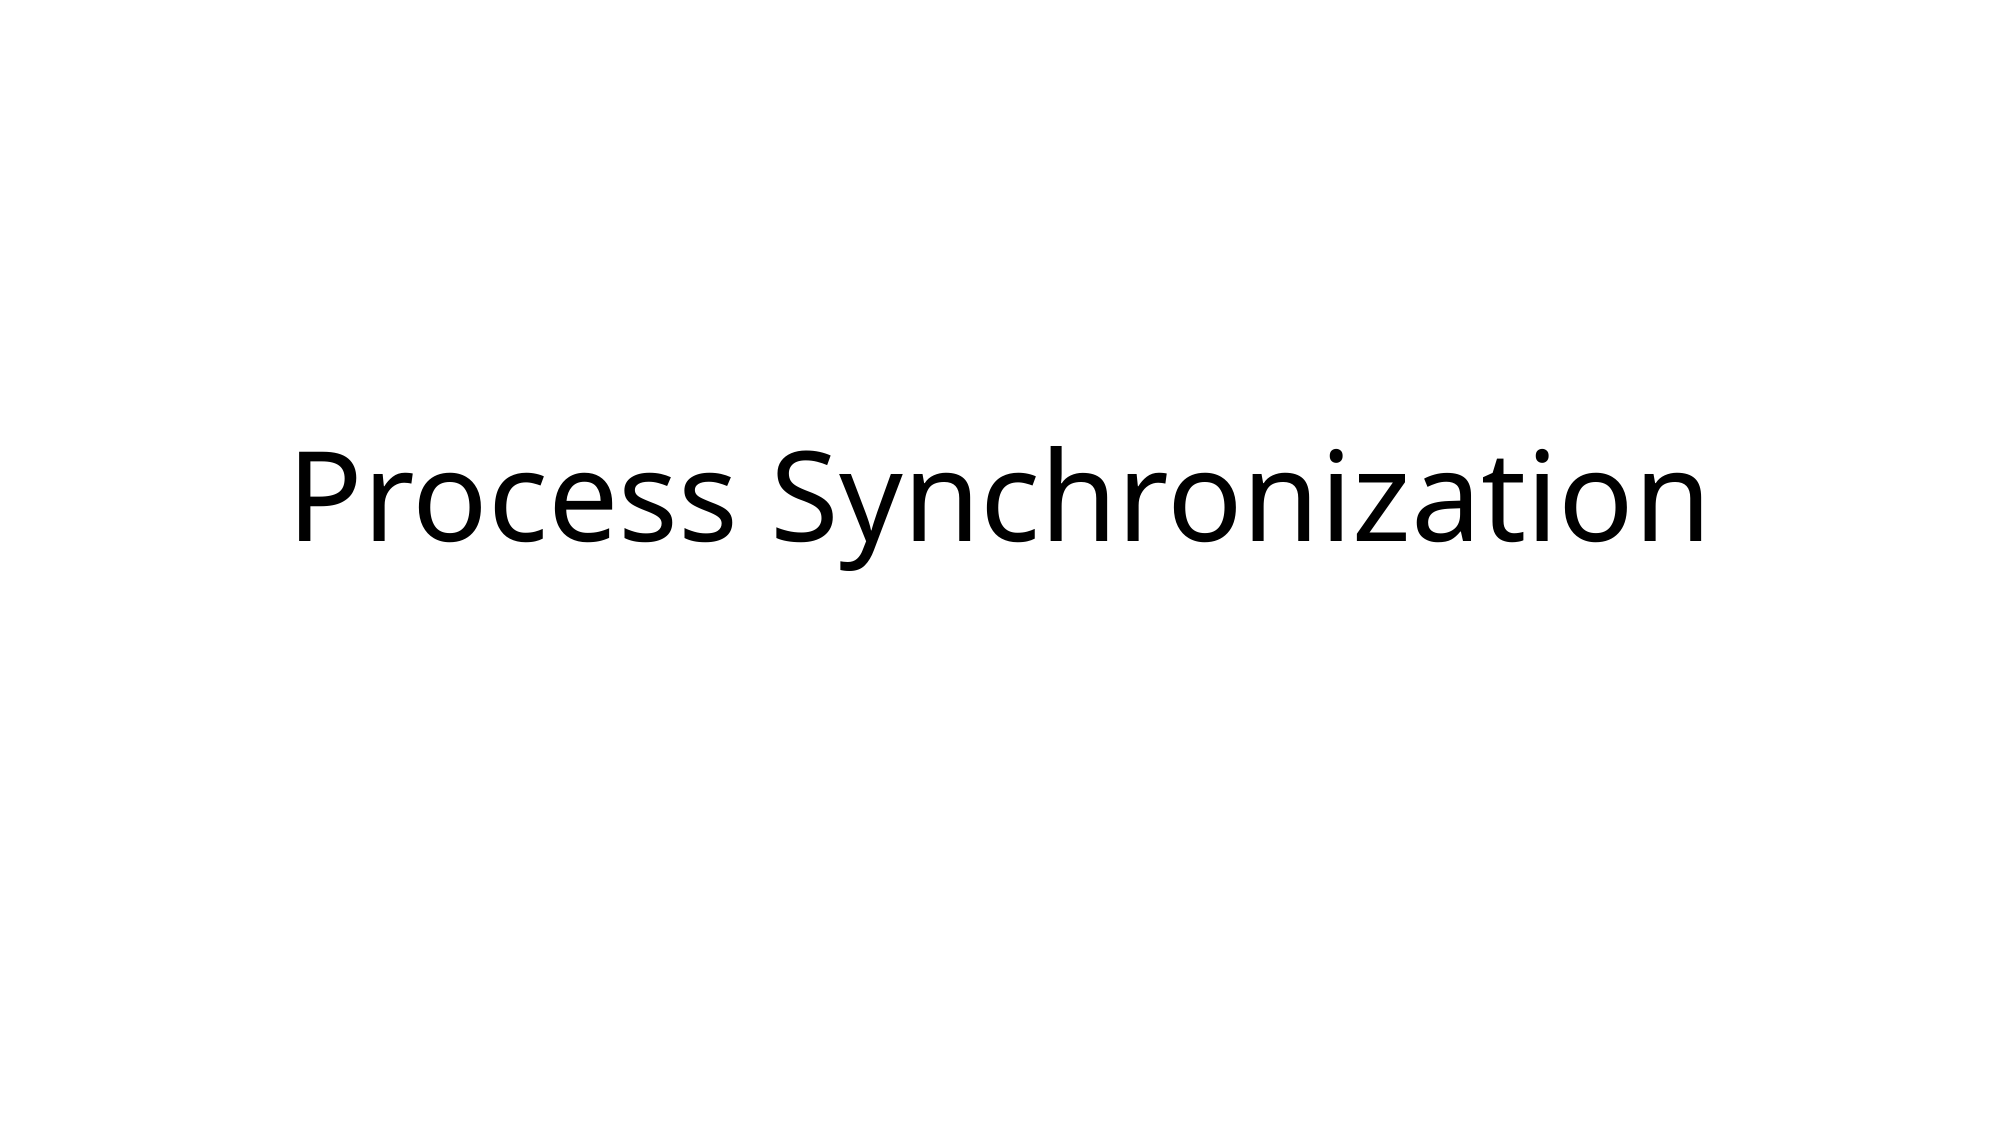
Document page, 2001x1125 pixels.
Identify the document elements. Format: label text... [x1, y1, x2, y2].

title Process Synchronization [249, 184, 1750, 576]
